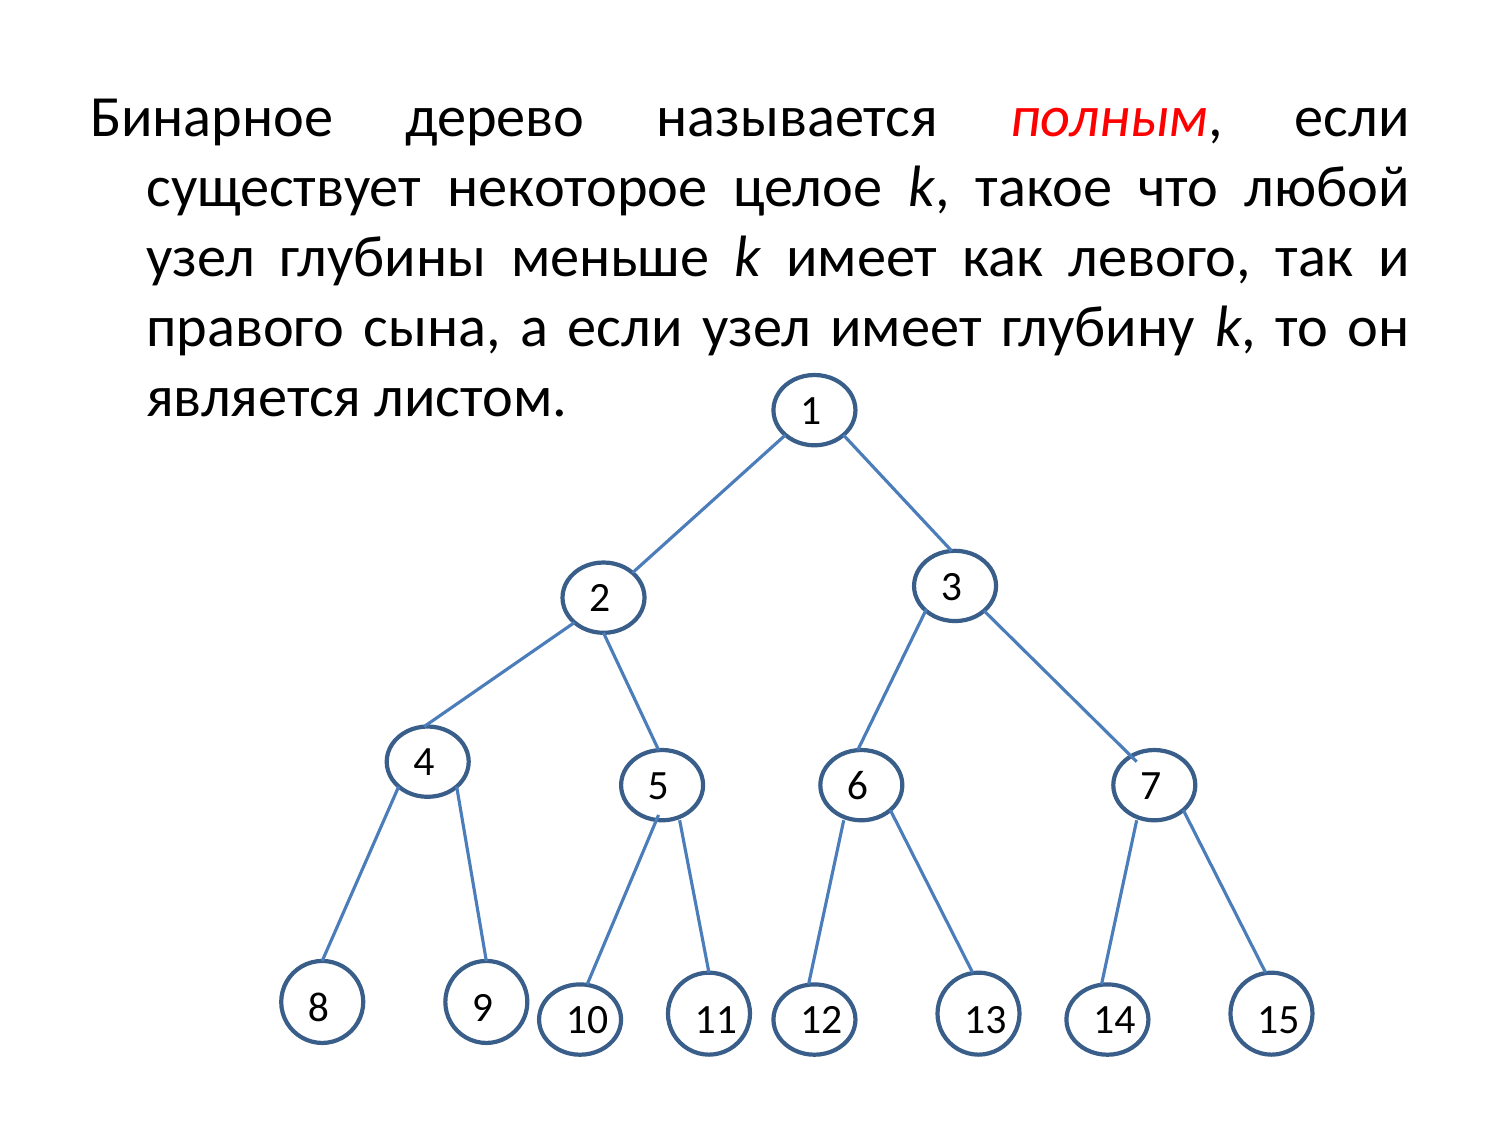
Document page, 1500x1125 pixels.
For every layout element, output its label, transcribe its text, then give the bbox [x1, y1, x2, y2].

text_box [281, 974, 292, 1030]
text_box [621, 761, 632, 809]
text_box [690, 1050, 728, 1055]
text_box 14 [1078, 984, 1151, 1050]
text_box [406, 792, 449, 797]
text_box [937, 985, 949, 1043]
text_box [582, 628, 625, 633]
text_box [294, 961, 364, 1036]
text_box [679, 819, 710, 973]
text_box [1230, 985, 1242, 1043]
text_box 5 [632, 750, 685, 815]
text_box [889, 809, 973, 973]
text_box [302, 1038, 342, 1043]
text_box 3 [925, 550, 978, 616]
text_box [773, 995, 785, 1044]
text_box 4 [398, 726, 450, 792]
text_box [843, 434, 952, 551]
text_box [884, 759, 903, 814]
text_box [1182, 809, 1266, 973]
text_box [632, 434, 786, 573]
text_box [680, 972, 738, 984]
text_box [773, 385, 785, 433]
text_box [1177, 755, 1196, 814]
text_box [559, 1050, 601, 1055]
text_box 7 [1124, 750, 1177, 815]
text_box [933, 616, 977, 622]
text_box [458, 961, 528, 1036]
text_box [586, 815, 659, 985]
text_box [603, 632, 659, 751]
text_box [539, 995, 550, 1044]
text_box [1086, 1050, 1128, 1055]
text_box [467, 1038, 506, 1043]
text_box [914, 562, 925, 608]
text_box [1252, 1050, 1291, 1055]
text_box [1132, 815, 1176, 821]
text_box [1243, 972, 1300, 984]
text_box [983, 610, 1137, 762]
text_box [626, 568, 645, 627]
text_box 8 [292, 972, 345, 1038]
text_box 9 [456, 972, 509, 1038]
text_box 2 [574, 562, 626, 628]
text_box [959, 1050, 998, 1055]
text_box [857, 609, 927, 751]
text_box [839, 815, 883, 821]
text_box 12 [785, 984, 858, 1050]
text_box [1113, 770, 1124, 809]
text_box 11 [679, 984, 753, 1050]
text_box 10 [550, 984, 624, 1050]
text_box 1 [785, 375, 837, 440]
text_box [793, 1050, 835, 1055]
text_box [423, 622, 575, 727]
text_box [450, 735, 469, 792]
text_box 15 [1242, 984, 1315, 1050]
text_box [661, 815, 684, 821]
text_box [685, 756, 704, 815]
text_box [978, 556, 997, 615]
text_box [1066, 995, 1078, 1044]
text_box [386, 737, 398, 784]
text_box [456, 786, 487, 962]
text_box [562, 573, 574, 621]
text_box [445, 974, 456, 1030]
list Бинарное дерево называется полным, если существует некоторое целое k, такое что любой узел глубины меньше k имеет как левого, так и правого сына, а если узел имеет глубину k, то он является листом. [75, 70, 1425, 422]
text_box [950, 972, 1007, 984]
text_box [1036, 884, 1177, 921]
text_box [667, 985, 679, 1042]
text_box [820, 761, 831, 809]
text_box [743, 884, 884, 921]
text_box [792, 380, 856, 446]
text_box 6 [831, 750, 884, 815]
text_box 13 [949, 984, 1022, 1050]
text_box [321, 786, 399, 962]
